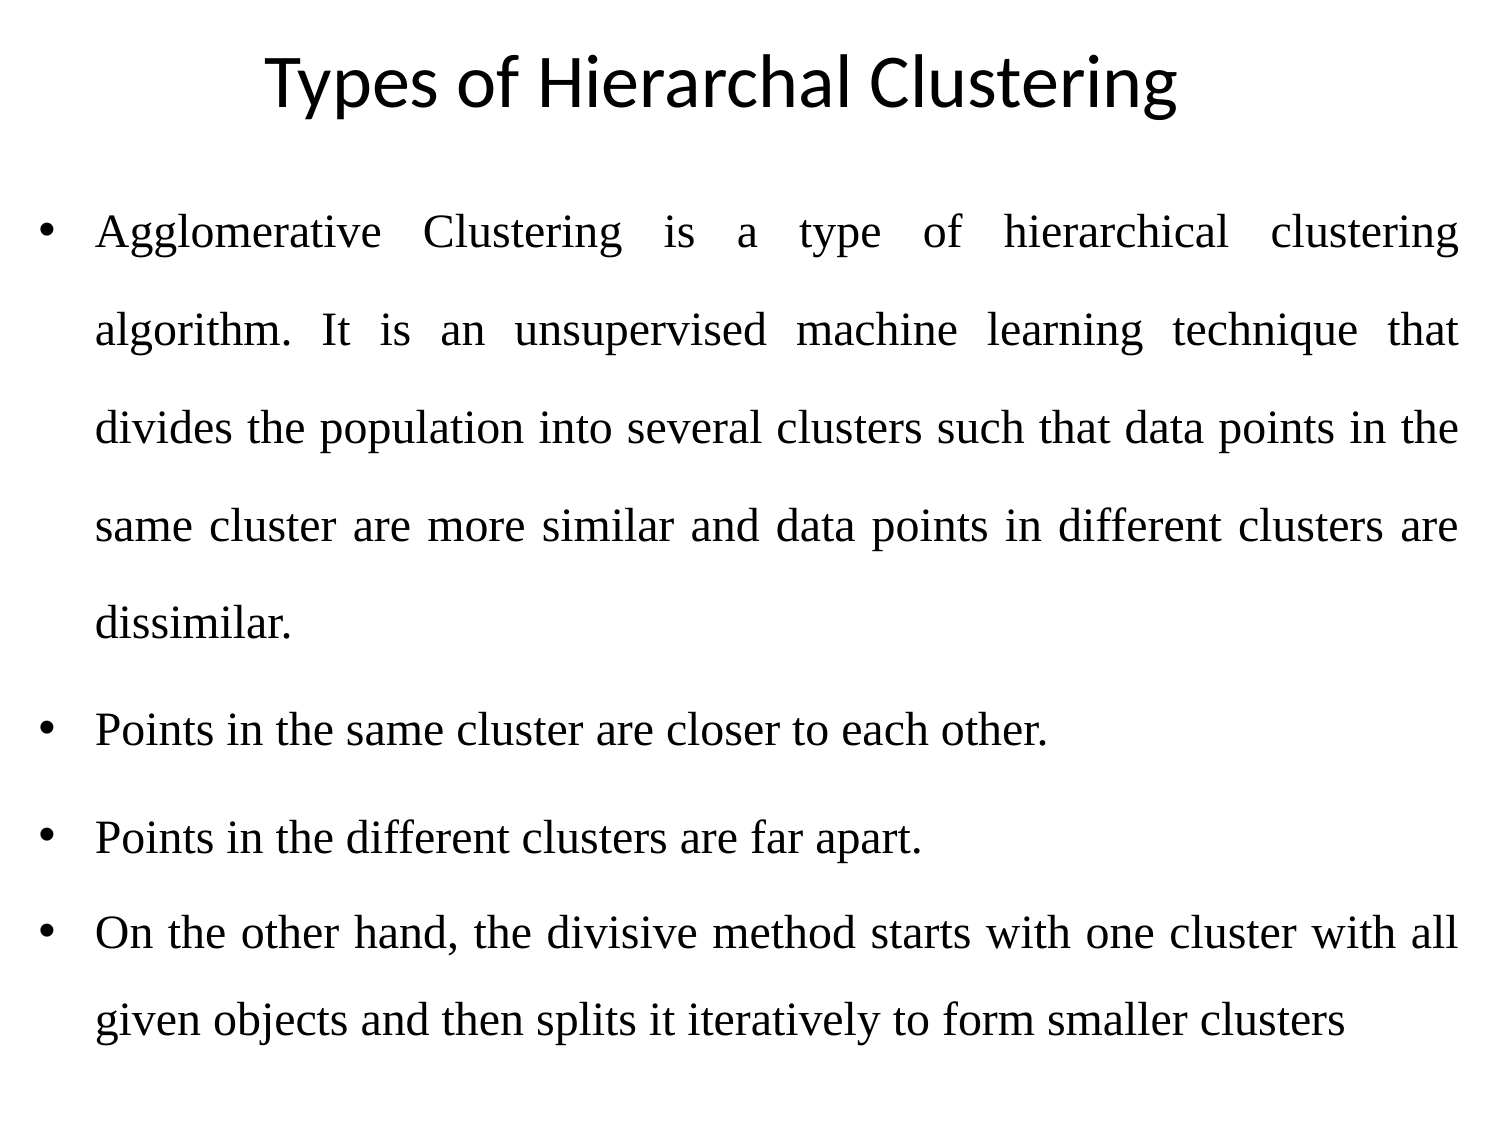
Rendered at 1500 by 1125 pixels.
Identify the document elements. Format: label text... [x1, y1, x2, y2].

title Types of Hierarchal Clustering [46, 23, 1397, 131]
list Agglomerative Clustering is a type of hierarchical clustering algorithm. It is an unsupervised machine learning technique that divides the population into several clusters such that data points in the same cluster are more similar and data points in different clusters are dissimilar. Points in the same cluster are closer to each other. Points in the different clusters are far apart. On the other hand, the divisive method starts with one cluster with all given objects and then splits it iteratively to form smaller clusters [23, 152, 1477, 1090]
